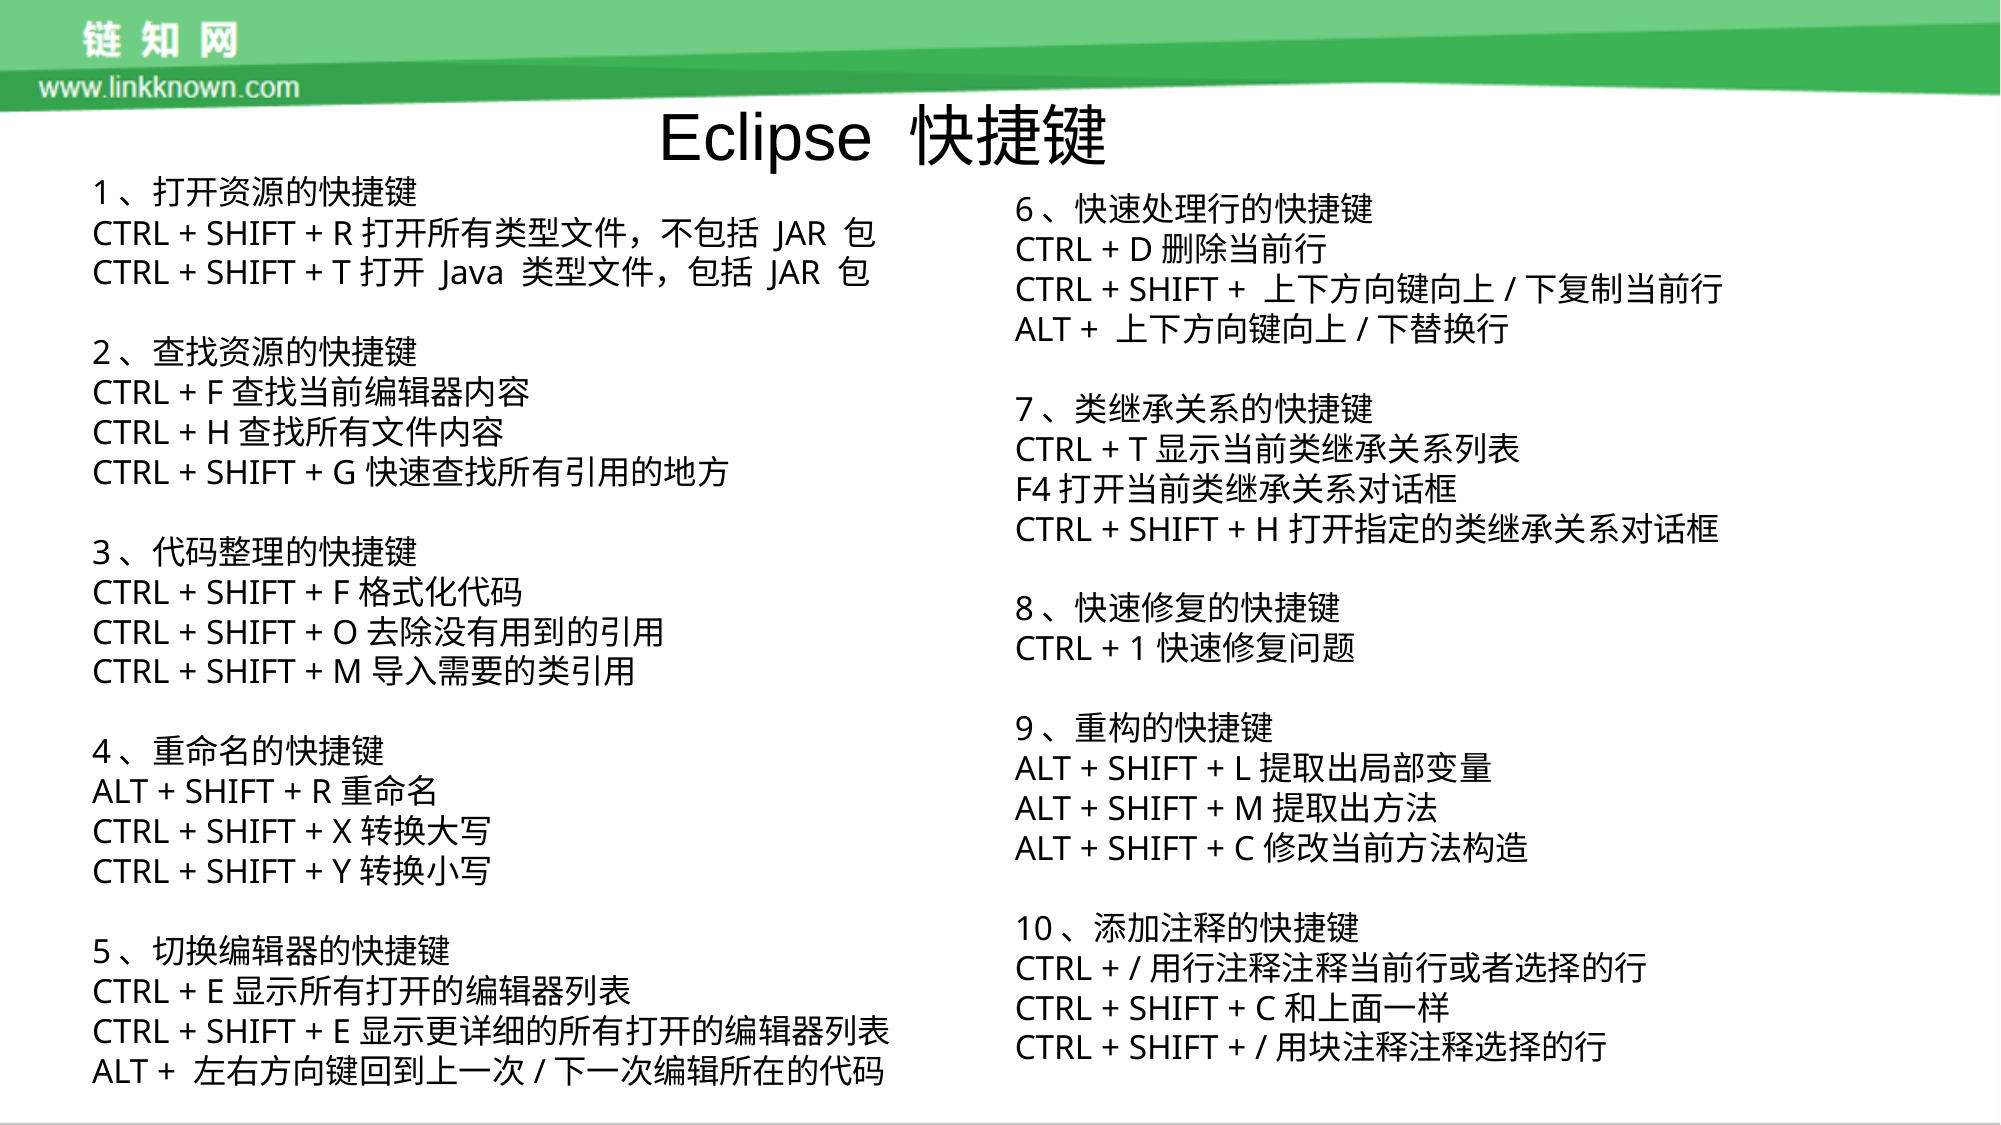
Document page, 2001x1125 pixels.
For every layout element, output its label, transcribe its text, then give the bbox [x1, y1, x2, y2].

text_box Eclipse 快捷键 [644, 86, 1490, 182]
picture [0, 0, 2001, 1125]
text_box 1、打开资源的快捷键 CTRL + SHIFT + R打开所有类型文件，不包括 JAR 包 CTRL + SHIFT + T打开 Java 类型文件，包括 JAR 包 2、查找资源的快捷键 CTRL + F查找当前编辑器内容 CTRL + H查找所有文件内容 CTRL + SHIFT + G快速查找所有引用的地方 3、代码整理的快捷键 CTRL + SHIFT + F格式化代码 CTRL + SHIFT + O去除没有用到的引用 CTRL + SHIFT + M导入需要的类引用 4、重命名的快捷键 ALT + SHIFT + R重命名 CTRL + SHIFT + X转换大写 CTRL + SHIFT + Y转换小写 5、切换编辑器的快捷键 CTRL + E显示所有打开的编辑器列表 CTRL + SHIFT + E显示更详细的所有打开的编辑器列表 ALT + 左右方向键回到上一次/下一次编辑所在的代码 [77, 164, 965, 1098]
text_box 6、快速处理行的快捷键 CTRL + D删除当前行 CTRL + SHIFT + 上下方向键向上/下复制当前行 ALT + 上下方向键向上/下替换行 7、类继承关系的快捷键 CTRL + T显示当前类继承关系列表 F4打开当前类继承关系对话框 CTRL + SHIFT + H打开指定的类继承关系对话框 8、快速修复的快捷键 CTRL + 1快速修复问题 9、重构的快捷键 ALT + SHIFT + L提取出局部变量 ALT + SHIFT + M提取出方法 ALT + SHIFT + C修改当前方法构造 10、添加注释的快捷键 CTRL + /用行注释注释当前行或者选择的行 CTRL + SHIFT + C和上面一样 CTRL + SHIFT + /用块注释注释选择的行 [999, 181, 1943, 1114]
